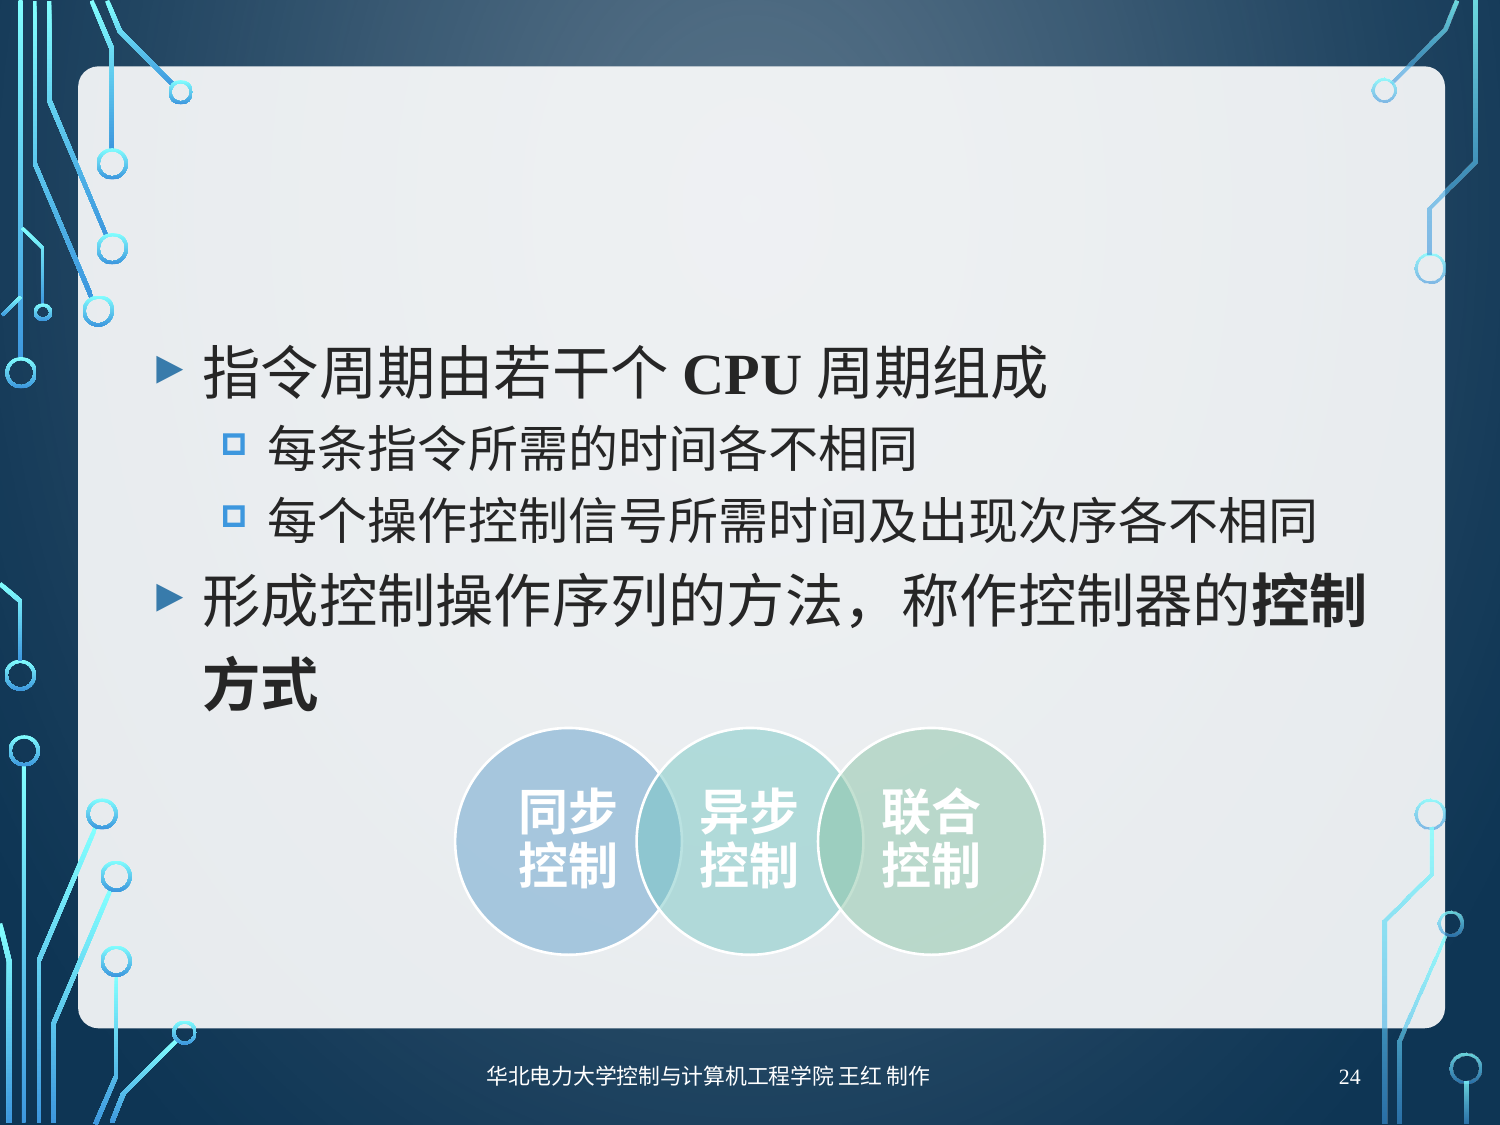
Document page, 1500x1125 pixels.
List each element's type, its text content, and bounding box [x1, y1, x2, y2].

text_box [249, 727, 1251, 956]
slide_number 24 [1281, 1045, 1376, 1106]
list 指令周期由若干个CPU周期组成 每条指令所需的时间各不相同 每个操作控制信号所需时间及出现次序各不相同 形成控制操作序列的方法，称作控制器的控制方式 [140, 314, 1400, 1000]
footer 华北电力大学控制与计算机工程学院 王红 制作 [324, 1046, 1093, 1106]
